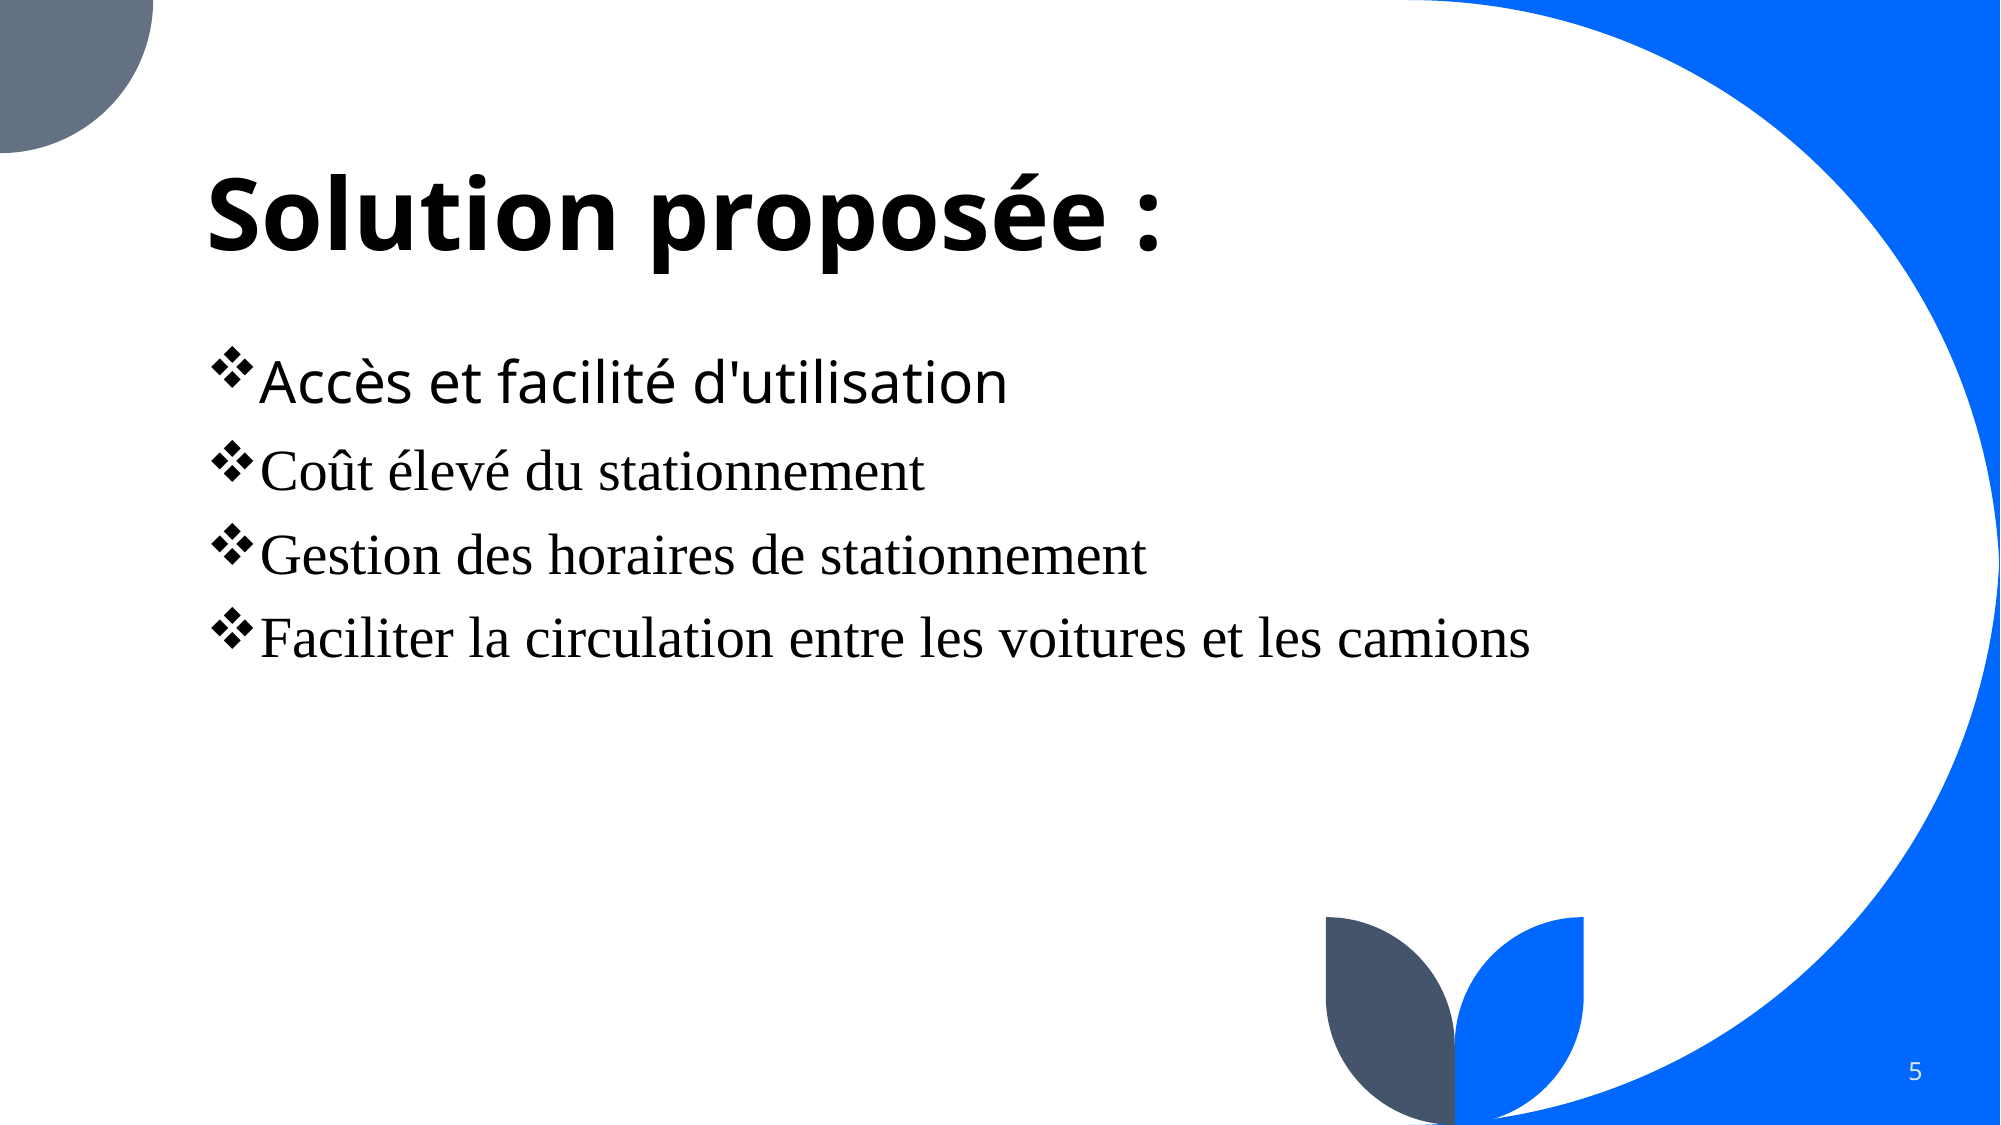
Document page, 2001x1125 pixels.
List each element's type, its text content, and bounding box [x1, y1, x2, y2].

title Solution proposée : [191, 62, 1796, 280]
slide_number 5 [1665, 1042, 1938, 1103]
list Accès et facilité d'utilisation Coût élevé du stationnement Gestion des horaires de stationnement Faciliter la circulation entre les voitures et les camions [191, 330, 1796, 884]
